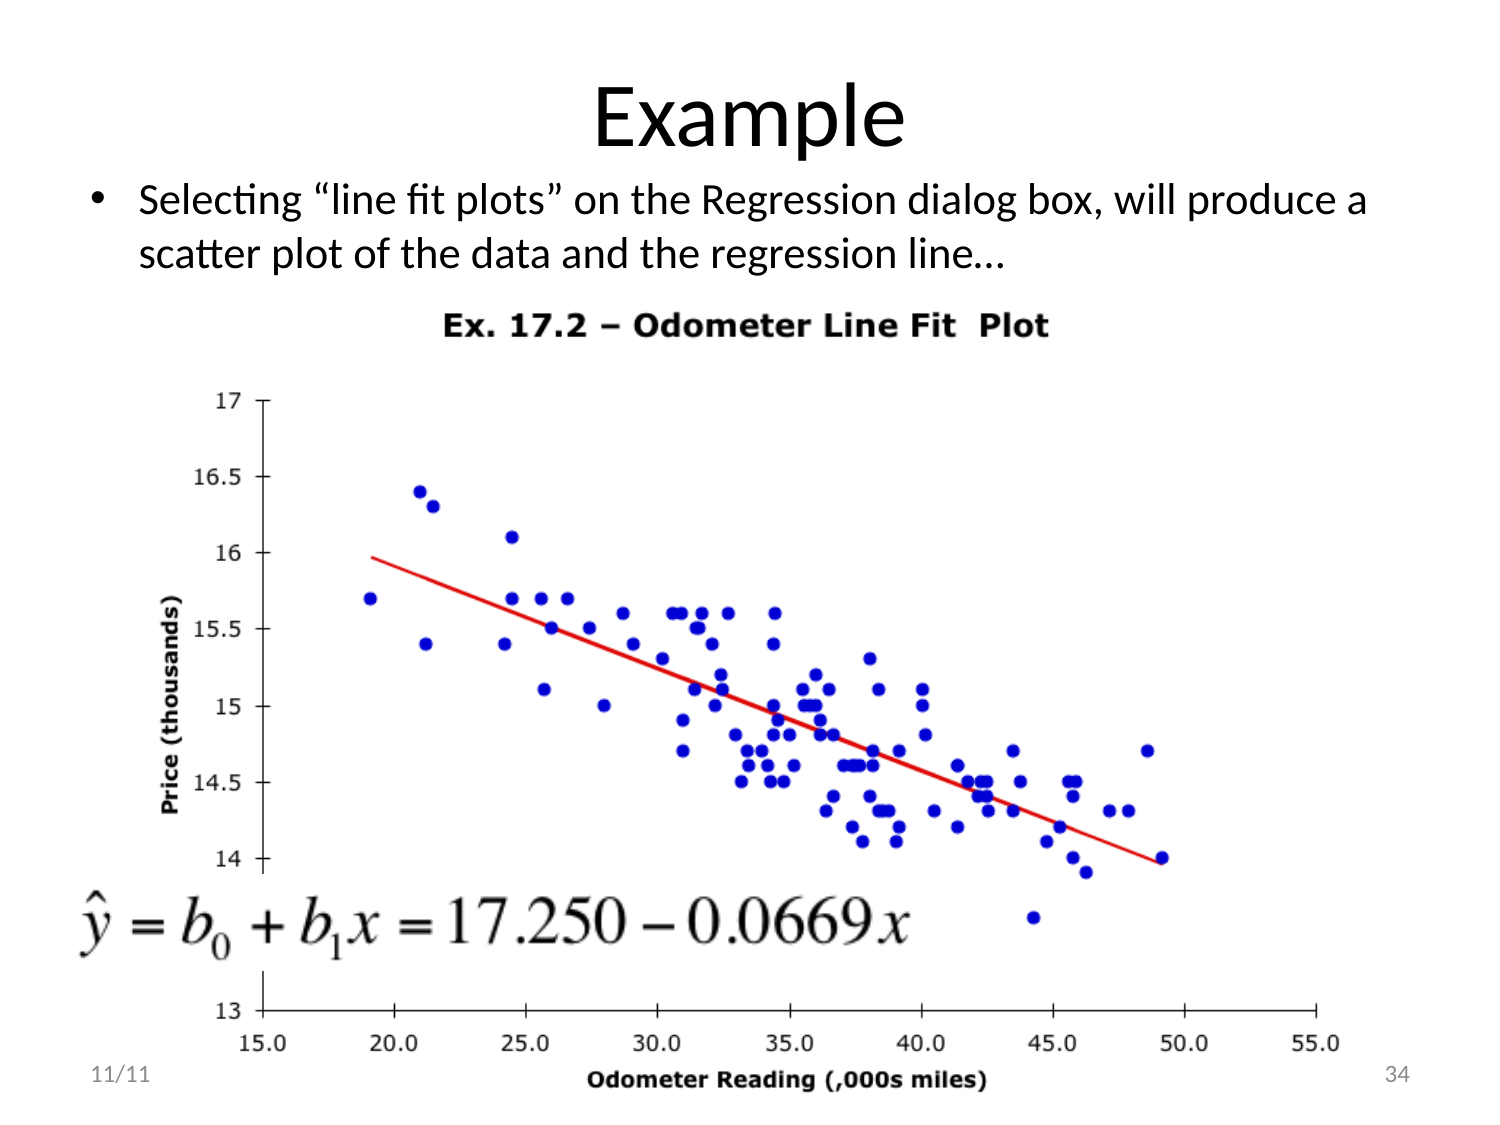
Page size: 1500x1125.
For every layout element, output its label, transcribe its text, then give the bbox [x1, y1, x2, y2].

title Example [75, 45, 1425, 162]
list Selecting “line fit plots” on the Regression dialog box, will produce a scatter plot of the data and the regression line… [75, 162, 1425, 288]
picture [58, 299, 1346, 1098]
slide_number 34 [1348, 1042, 1425, 1103]
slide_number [75, 1042, 146, 1103]
